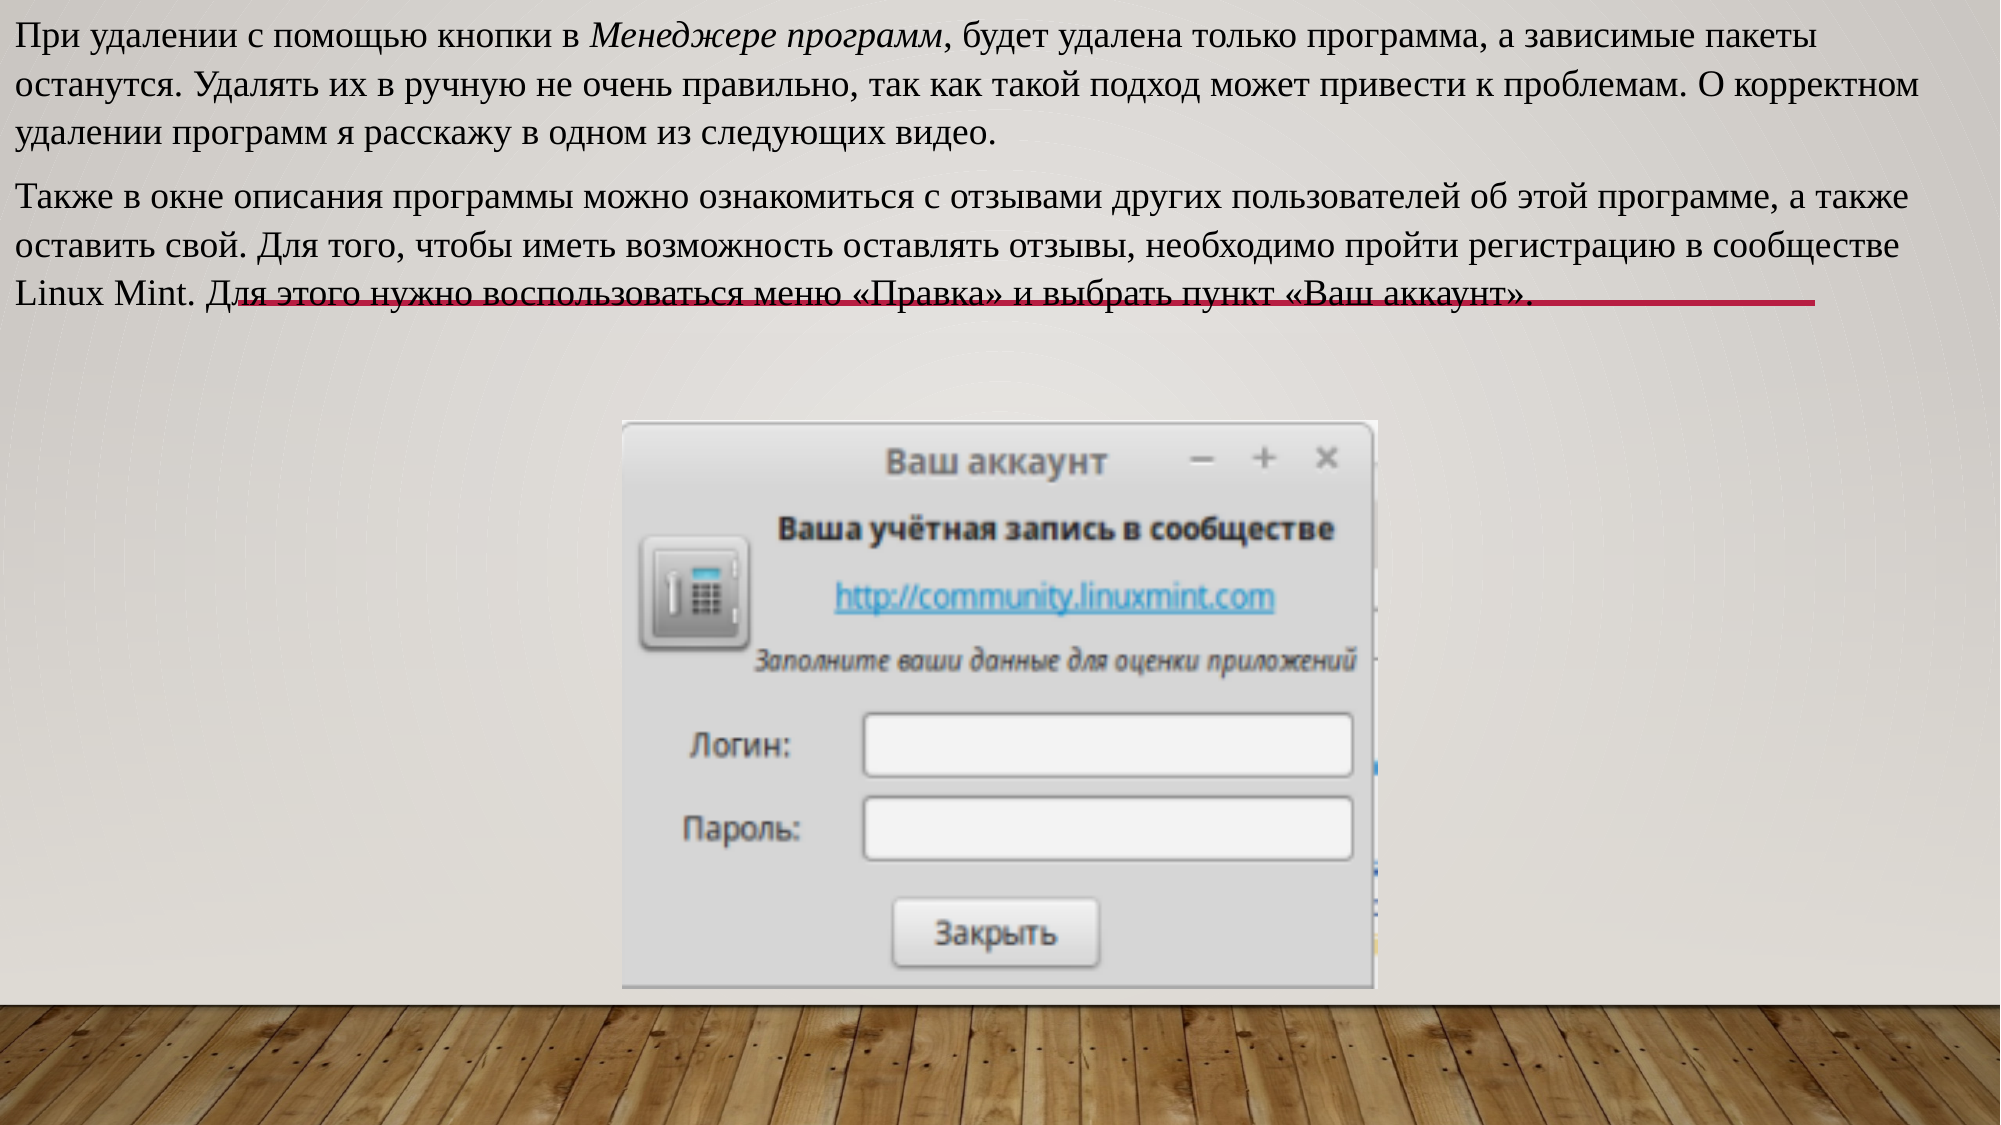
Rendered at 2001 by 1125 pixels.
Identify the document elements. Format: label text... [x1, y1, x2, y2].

text_box При удалении с помощью кнопки в Менеджере программ, будет удалена только программа, а зависимые пакеты останутся. Удалять их в ручную не очень правильно, так как такой подход может привести к проблемам. О корректном удалении программ я расскажу в одном из следующих видео. Также в окне описания программы можно ознакомиться с отзывами других пользователей об этой программе, а также оставить свой. Для того, чтобы иметь возможность оставлять отзывы, необходимо пройти регистрацию в сообществе Linux Mint. Для этого нужно воспользоваться меню «Правка» и выбрать пункт «Ваш аккаунт». [0, 0, 2000, 321]
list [622, 419, 1378, 989]
picture [0, 1005, 2000, 1125]
